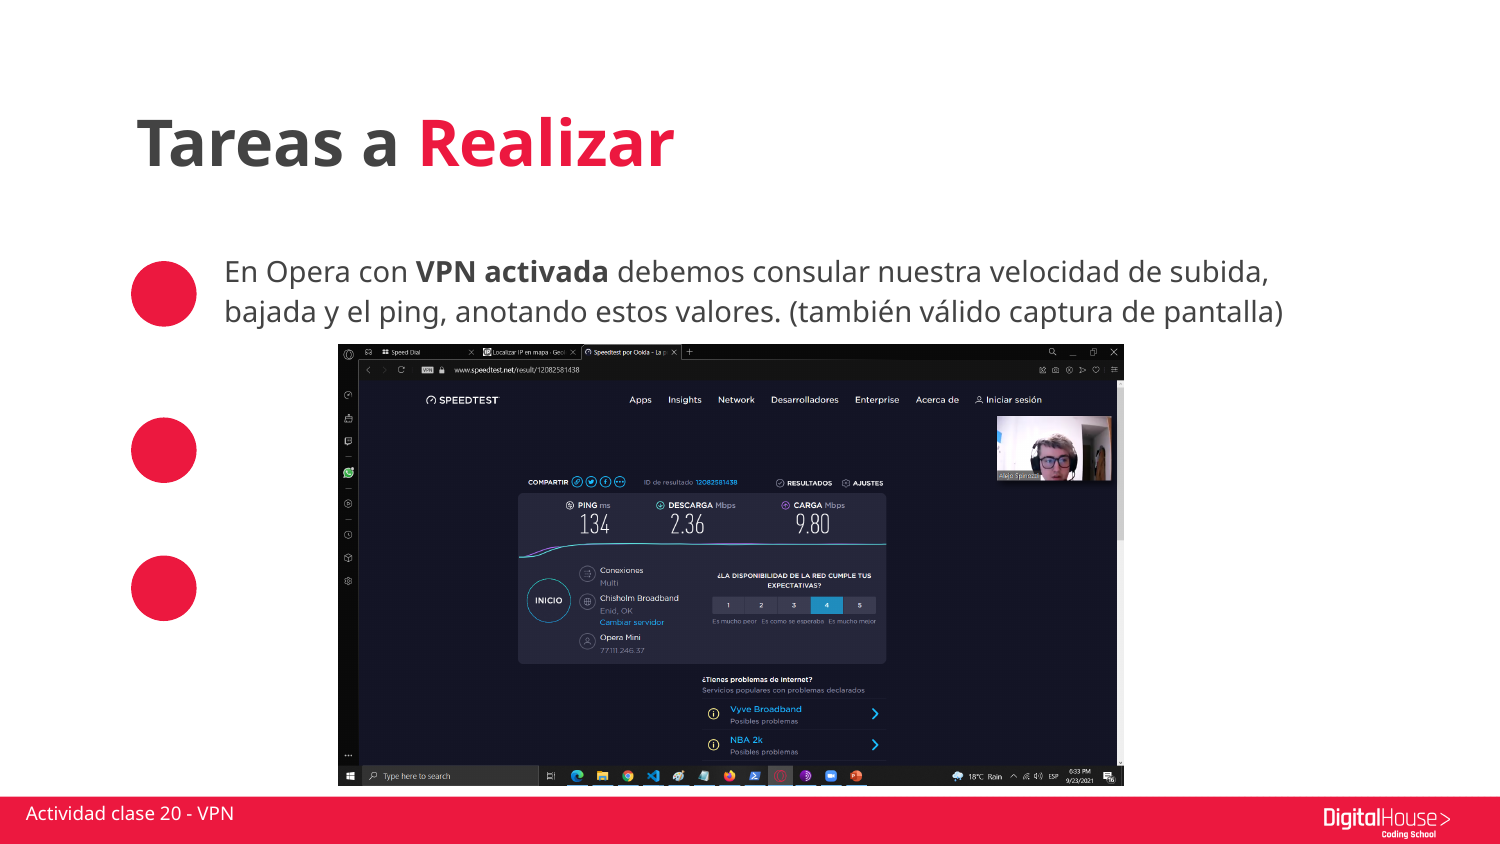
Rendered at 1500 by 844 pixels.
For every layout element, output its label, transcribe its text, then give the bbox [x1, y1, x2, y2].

text_box En Opera con VPN activada debemos consular nuestra velocidad de subida, bajada y el ping, anotando estos valores. (también válido captura de pantalla) [209, 232, 1337, 688]
text_box [131, 261, 197, 327]
text_box [131, 555, 197, 622]
picture [1324, 808, 1451, 839]
text_box [131, 417, 197, 483]
text_box [131, 457, 197, 516]
text_box Actividad clase 20 - VPN [18, 812, 378, 836]
text_box [0, 803, 1500, 844]
text_box Tareas a Realizar [121, 108, 1054, 196]
picture [338, 344, 1124, 787]
